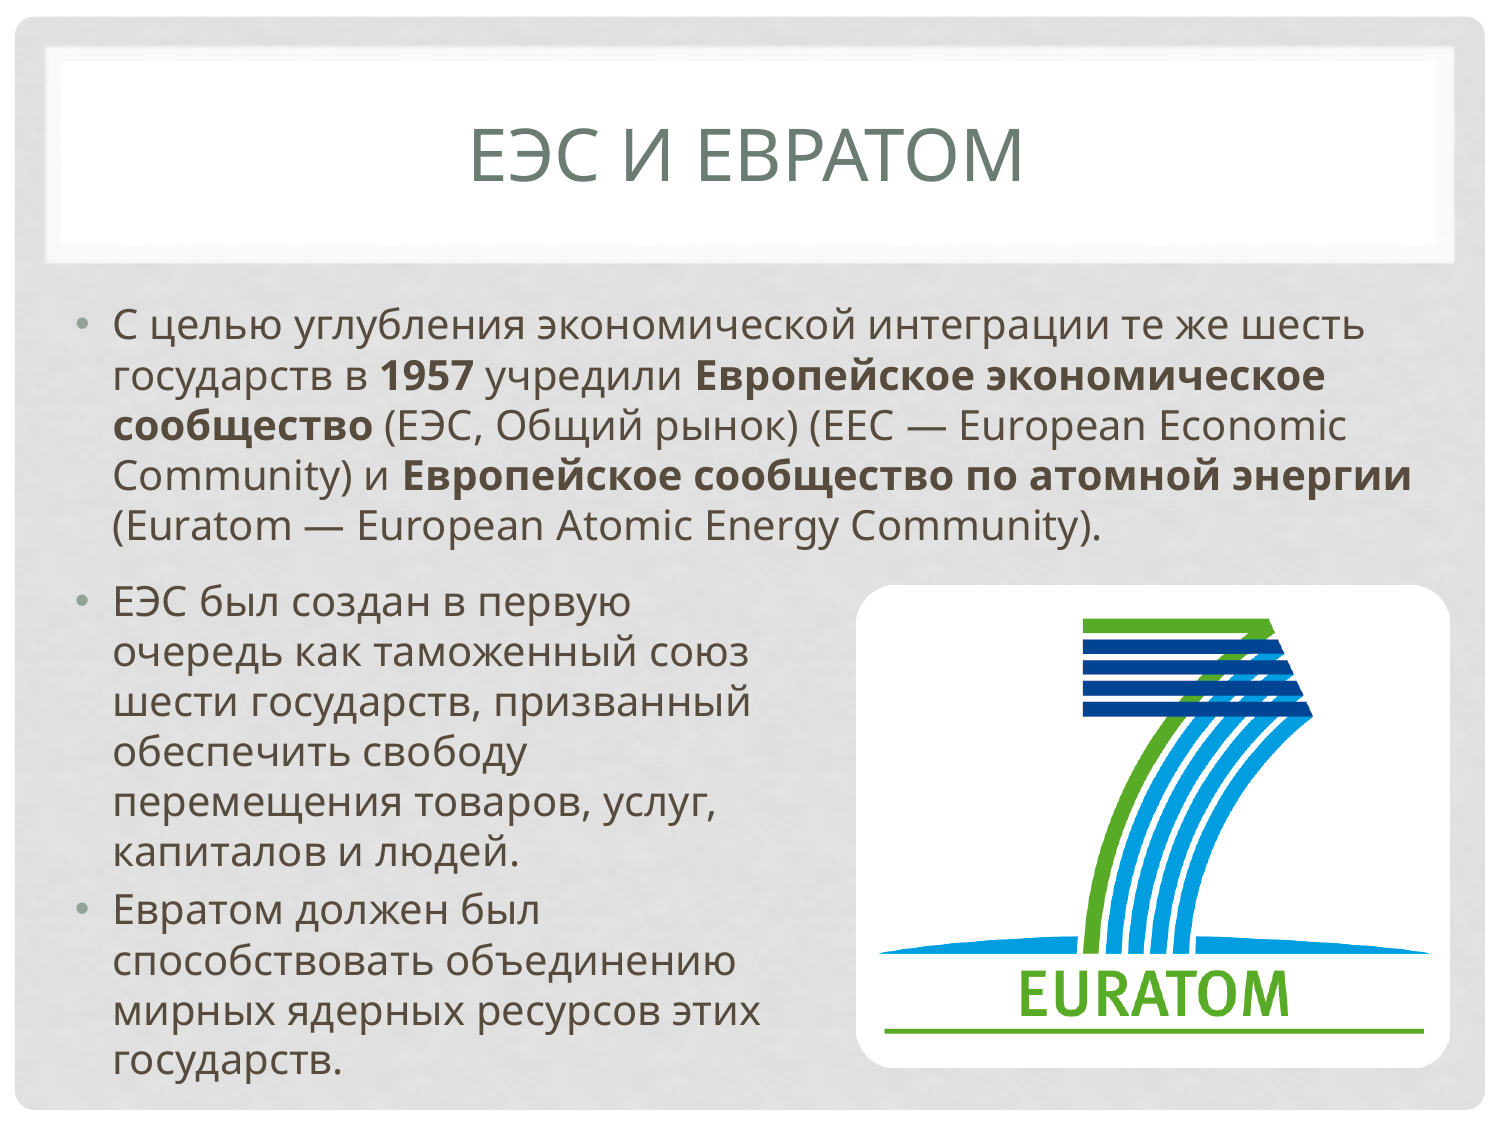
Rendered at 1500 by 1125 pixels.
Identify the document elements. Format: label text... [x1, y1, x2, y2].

picture [855, 585, 1450, 1069]
list С целью углубления экономической интеграции те же шесть государств в 1957 учредили Европейское экономическое сообщество (ЕЭС, Общий рынок) (EEC — European Economic Community) и Европейское сообщество по атомной энергии (Euratom — European Atomic Energy Community). [41, 290, 1450, 563]
title ЕЭС и ЕВРАТОМ [69, 66, 1425, 238]
text_box ЕЭС был создан в первую очередь как таможенный союз шести государств, призванный обеспечить свободу перемещения товаров, услуг, капиталов и людей. Евратом должен был способствовать объединению мирных ядерных ресурсов этих государств. [41, 567, 805, 1091]
